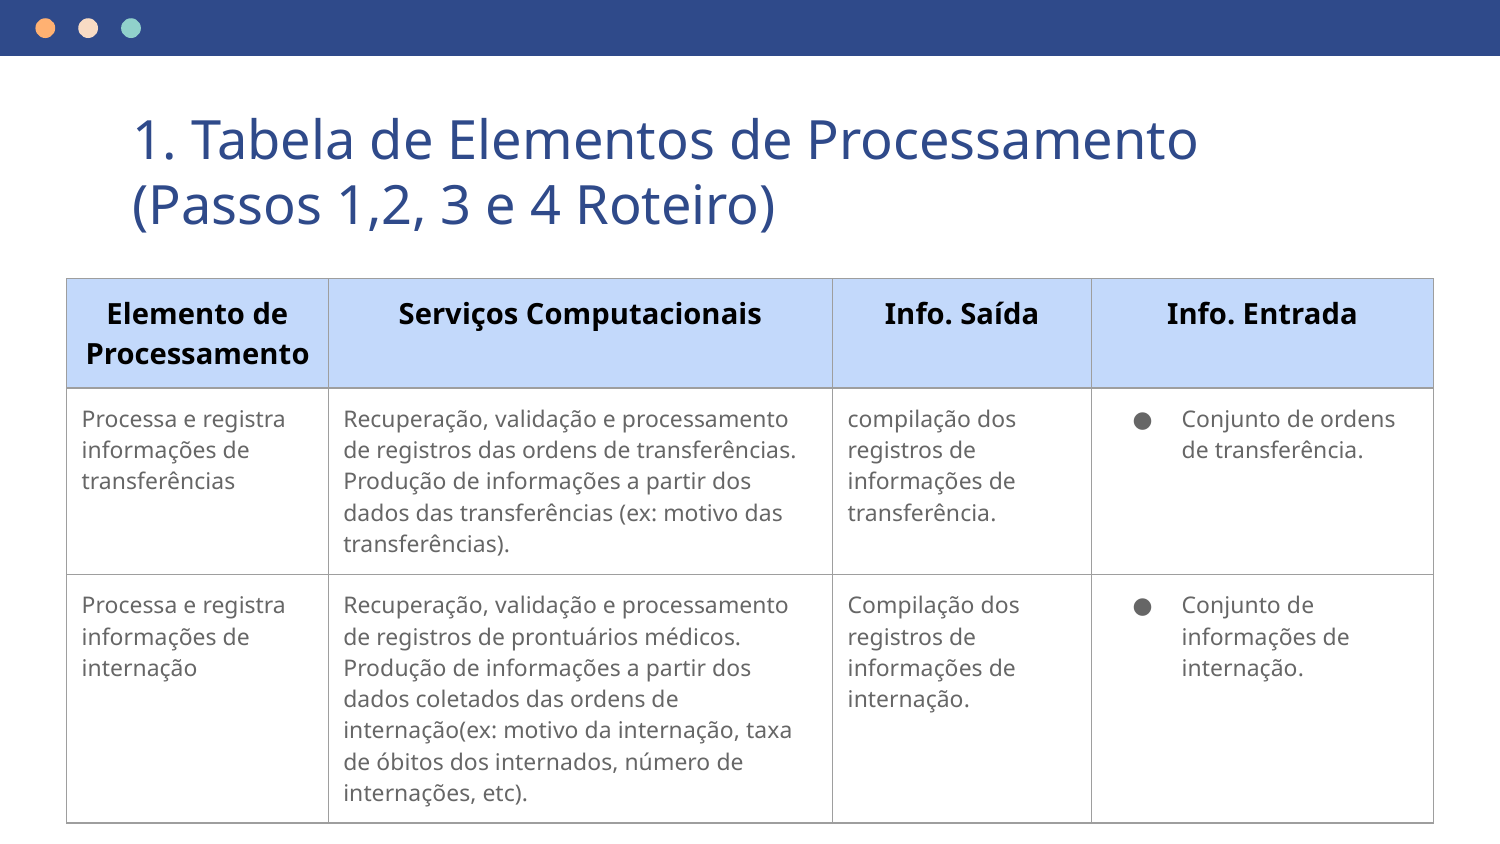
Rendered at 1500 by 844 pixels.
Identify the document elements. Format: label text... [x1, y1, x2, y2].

table_header Serviços Computacionais [329, 279, 832, 387]
table_cell compilação dos registros de informações de transferência. [833, 389, 1091, 574]
table_cell Conjunto de ordens de transferência. [1092, 389, 1433, 574]
table_cell Conjunto de informações de internação. [1092, 575, 1433, 822]
table_cell Recuperação, validação e processamento de registros de prontuários médicos. Produção de informações a partir dos dados coletados das ordens de internação(ex: motivo da internação, taxa de óbitos dos internados, número de internações, etc). [329, 575, 832, 822]
table_header Info. Saída [833, 279, 1091, 387]
table_header Info. Entrada [1092, 279, 1433, 387]
table_cell Compilação dos registros de informações de internação. [833, 575, 1091, 822]
table_cell Processa e registra informações de internação [67, 575, 328, 822]
table_header Elemento de Processamento [67, 279, 328, 387]
table_cell Processa e registra informações de transferências [67, 389, 328, 574]
title 1. Tabela de Elementos de Processamento (Passos 1,2, 3 e 4 Roteiro) [117, 90, 1383, 167]
table_cell Recuperação, validação e processamento de registros das ordens de transferências. Produção de informações a partir dos dados das transferências (ex: motivo das transferências). [329, 389, 832, 574]
